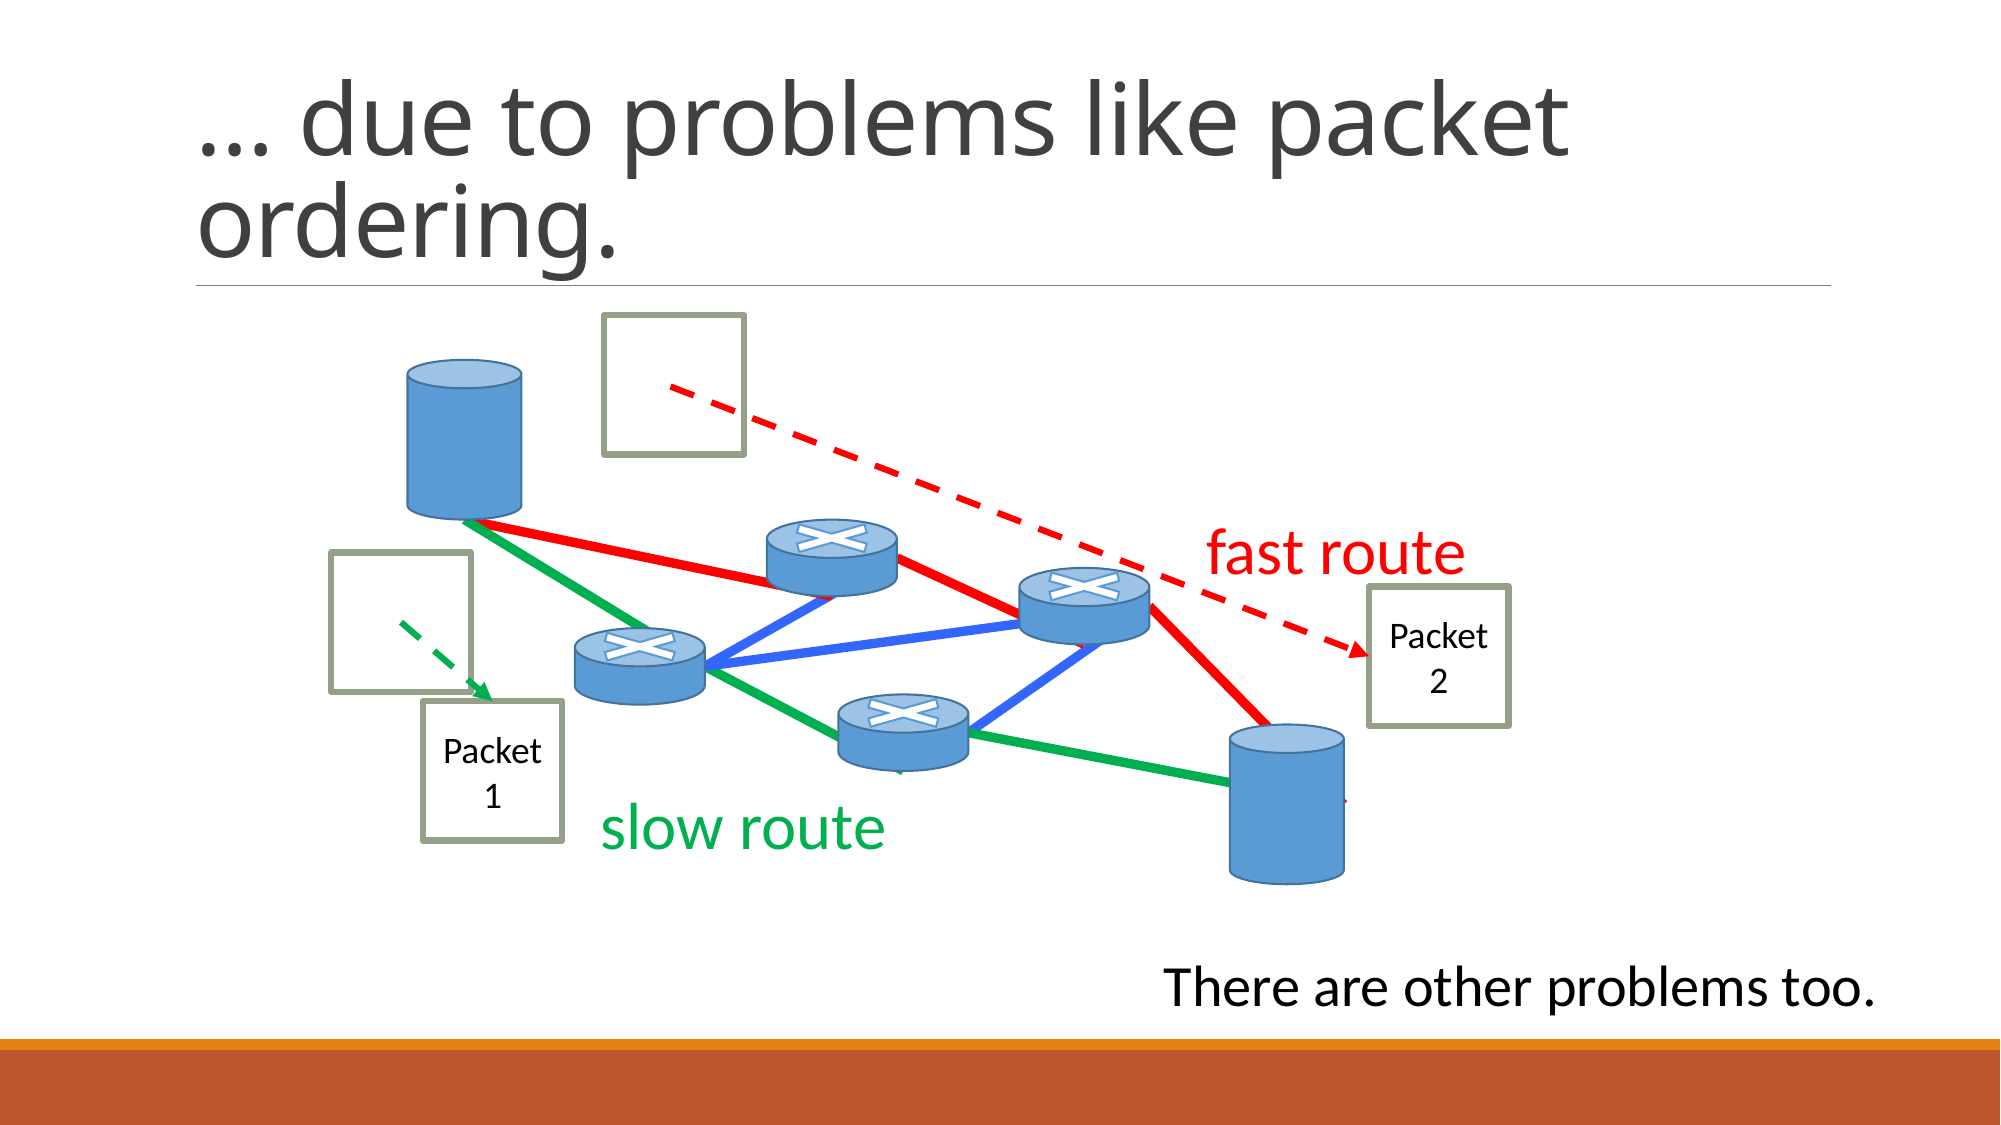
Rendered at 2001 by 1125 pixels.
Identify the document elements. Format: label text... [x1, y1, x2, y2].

text_box slow route [585, 776, 902, 871]
text_box [330, 551, 404, 693]
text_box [647, 439, 667, 559]
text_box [837, 693, 969, 772]
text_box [400, 621, 493, 702]
text_box [603, 314, 745, 436]
text_box Packet 1 [422, 713, 564, 842]
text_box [967, 732, 1345, 805]
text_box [407, 439, 641, 706]
text_box [407, 359, 522, 437]
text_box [669, 385, 1370, 657]
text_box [574, 627, 706, 706]
text_box [1229, 815, 1344, 885]
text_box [1083, 665, 1345, 729]
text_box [704, 676, 839, 734]
title … due to problems like packet ordering. [180, 47, 1830, 285]
text_box fast route [1377, 500, 1483, 585]
text_box Packet 2 [1368, 585, 1510, 727]
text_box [967, 676, 1081, 729]
text_box There are other problems too. [1149, 940, 1972, 1026]
